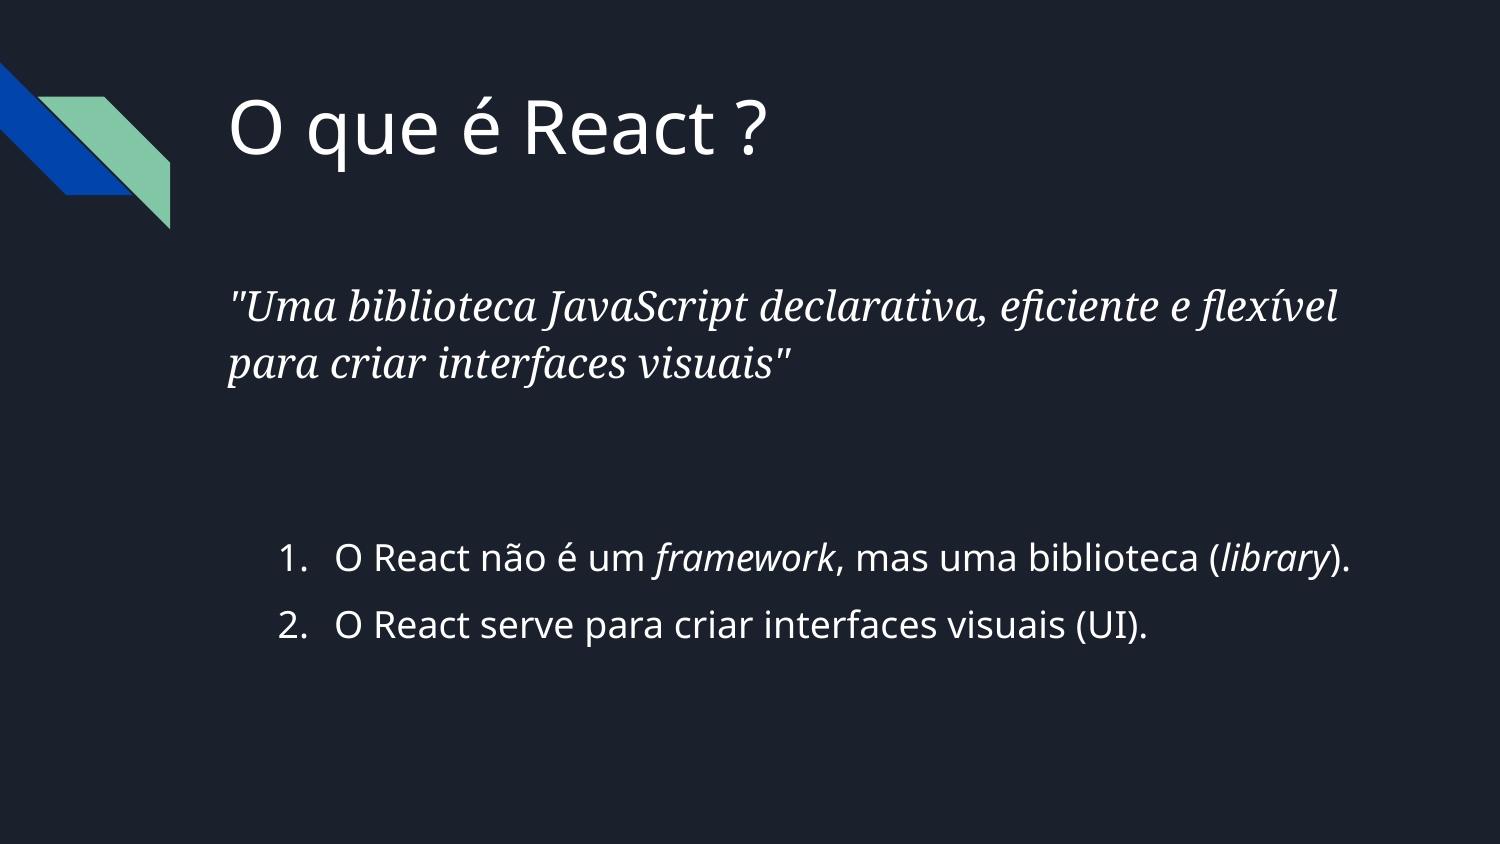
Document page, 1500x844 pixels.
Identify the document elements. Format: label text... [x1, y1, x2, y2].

list "Uma biblioteca JavaScript declarativa, eficiente e flexível para criar interfaces visuais" O React não é um framework, mas uma biblioteca (library). O React serve para criar interfaces visuais (UI). [212, 257, 1368, 735]
title O que é React ? [212, 64, 1368, 215]
